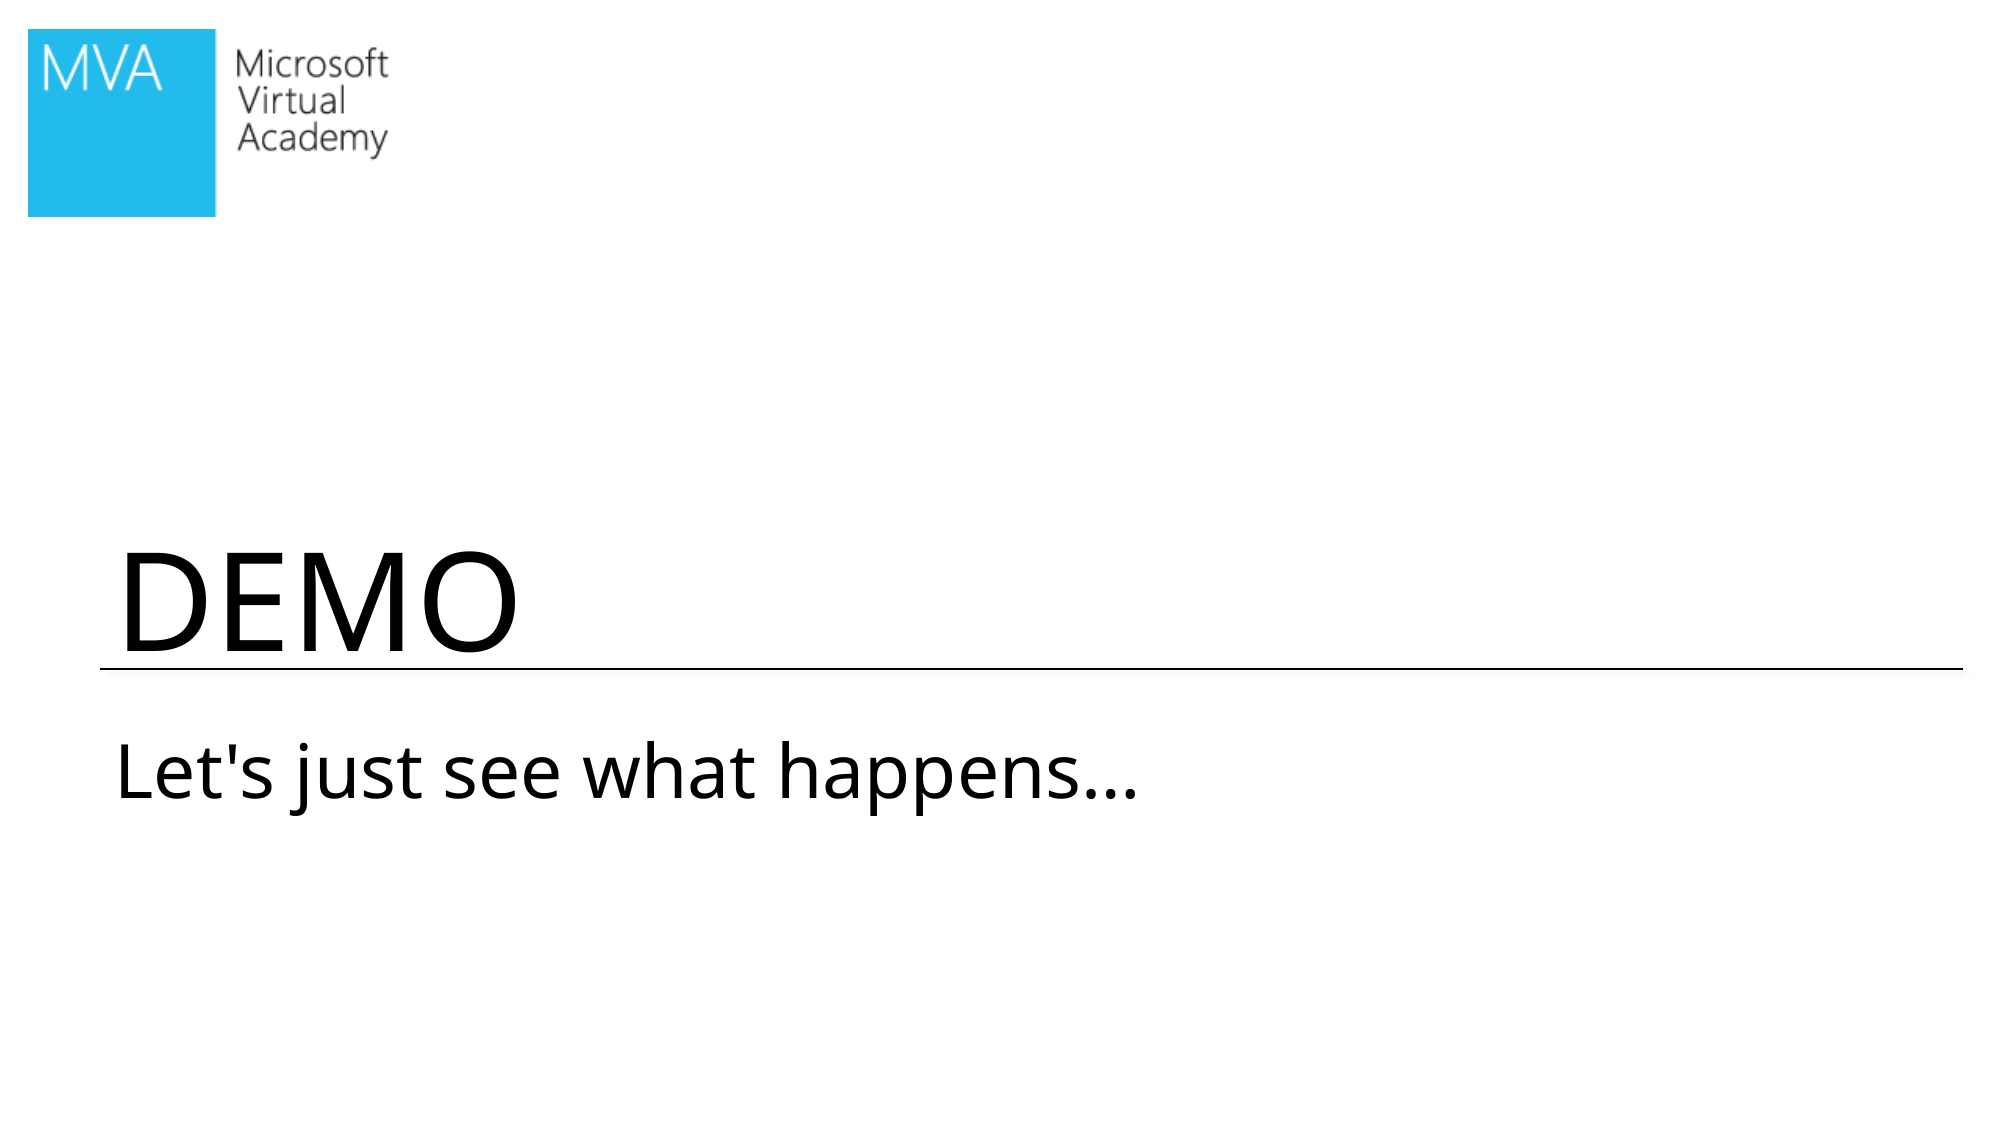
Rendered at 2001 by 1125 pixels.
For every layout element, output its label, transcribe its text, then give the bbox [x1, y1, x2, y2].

picture [28, 29, 497, 217]
title Let's just see what happens… [99, 733, 1976, 1009]
